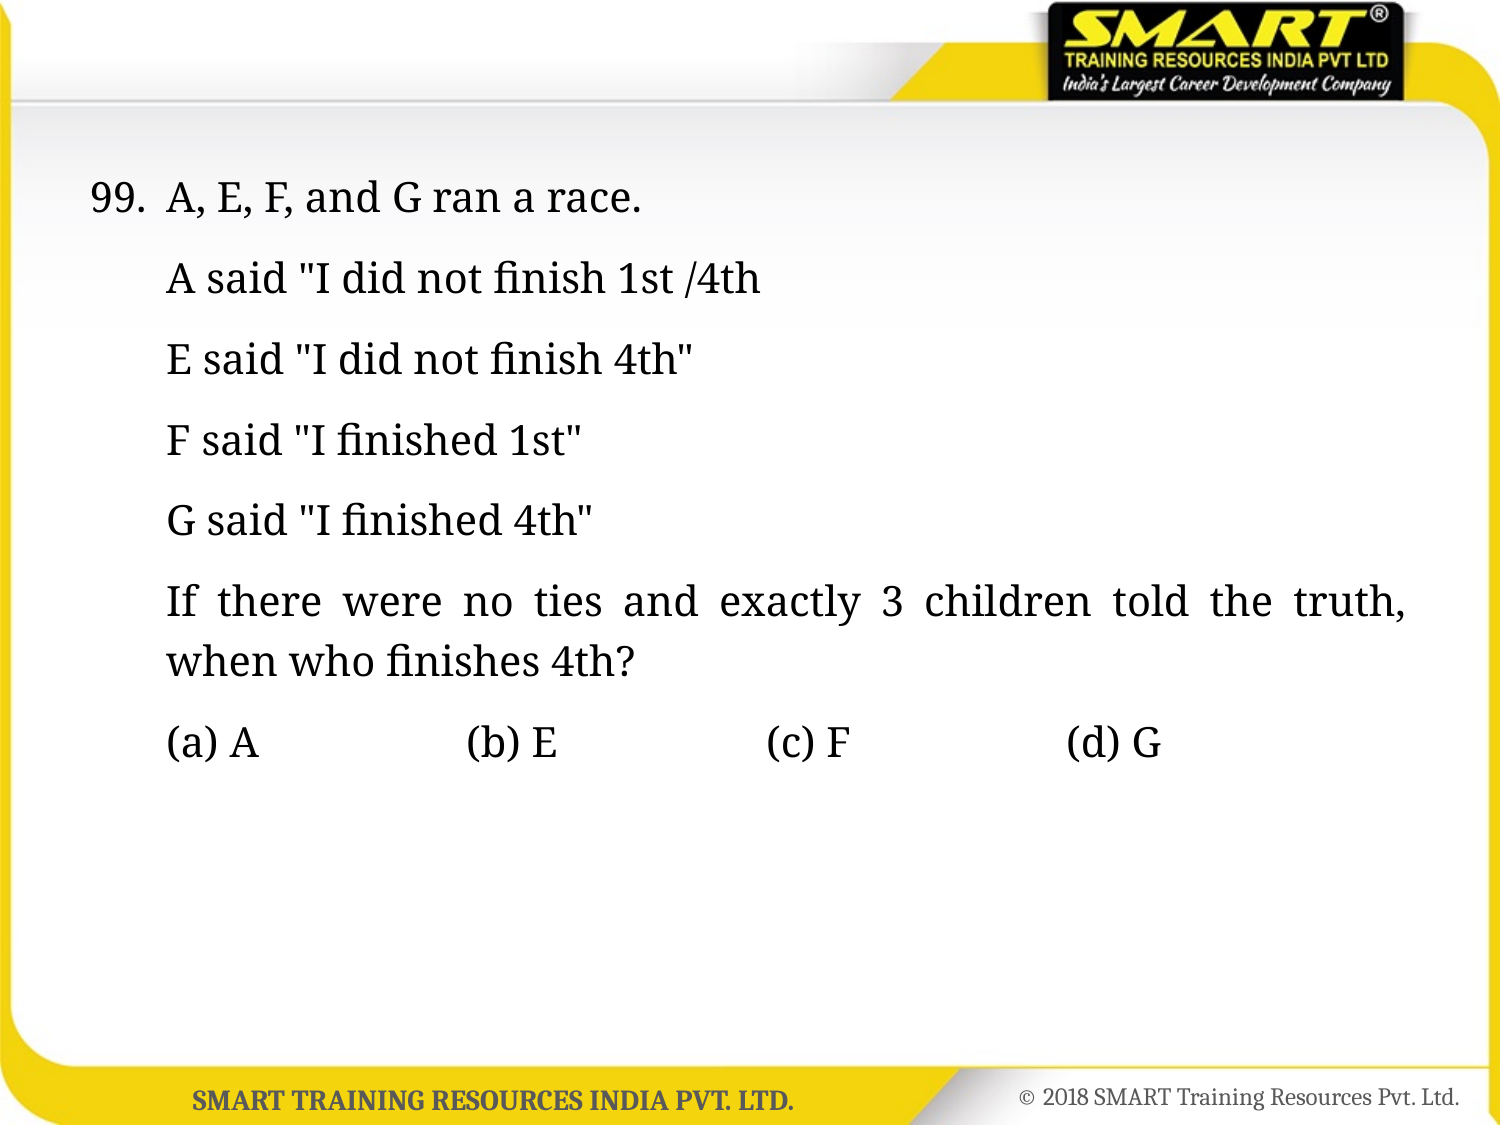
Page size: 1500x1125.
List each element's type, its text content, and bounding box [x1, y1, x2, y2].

text_box 99. A, E, F, and G ran a race. A said "I did not finish 1st /4th E said "I did not finish 4th" F said "I finished 1st" G said "I finished 4th" If there were no ties and exactly 3 children told the truth, when who finishes 4th? (a) A (b) E (c) F (d) G [74, 153, 1422, 774]
picture [0, 0, 1500, 1125]
